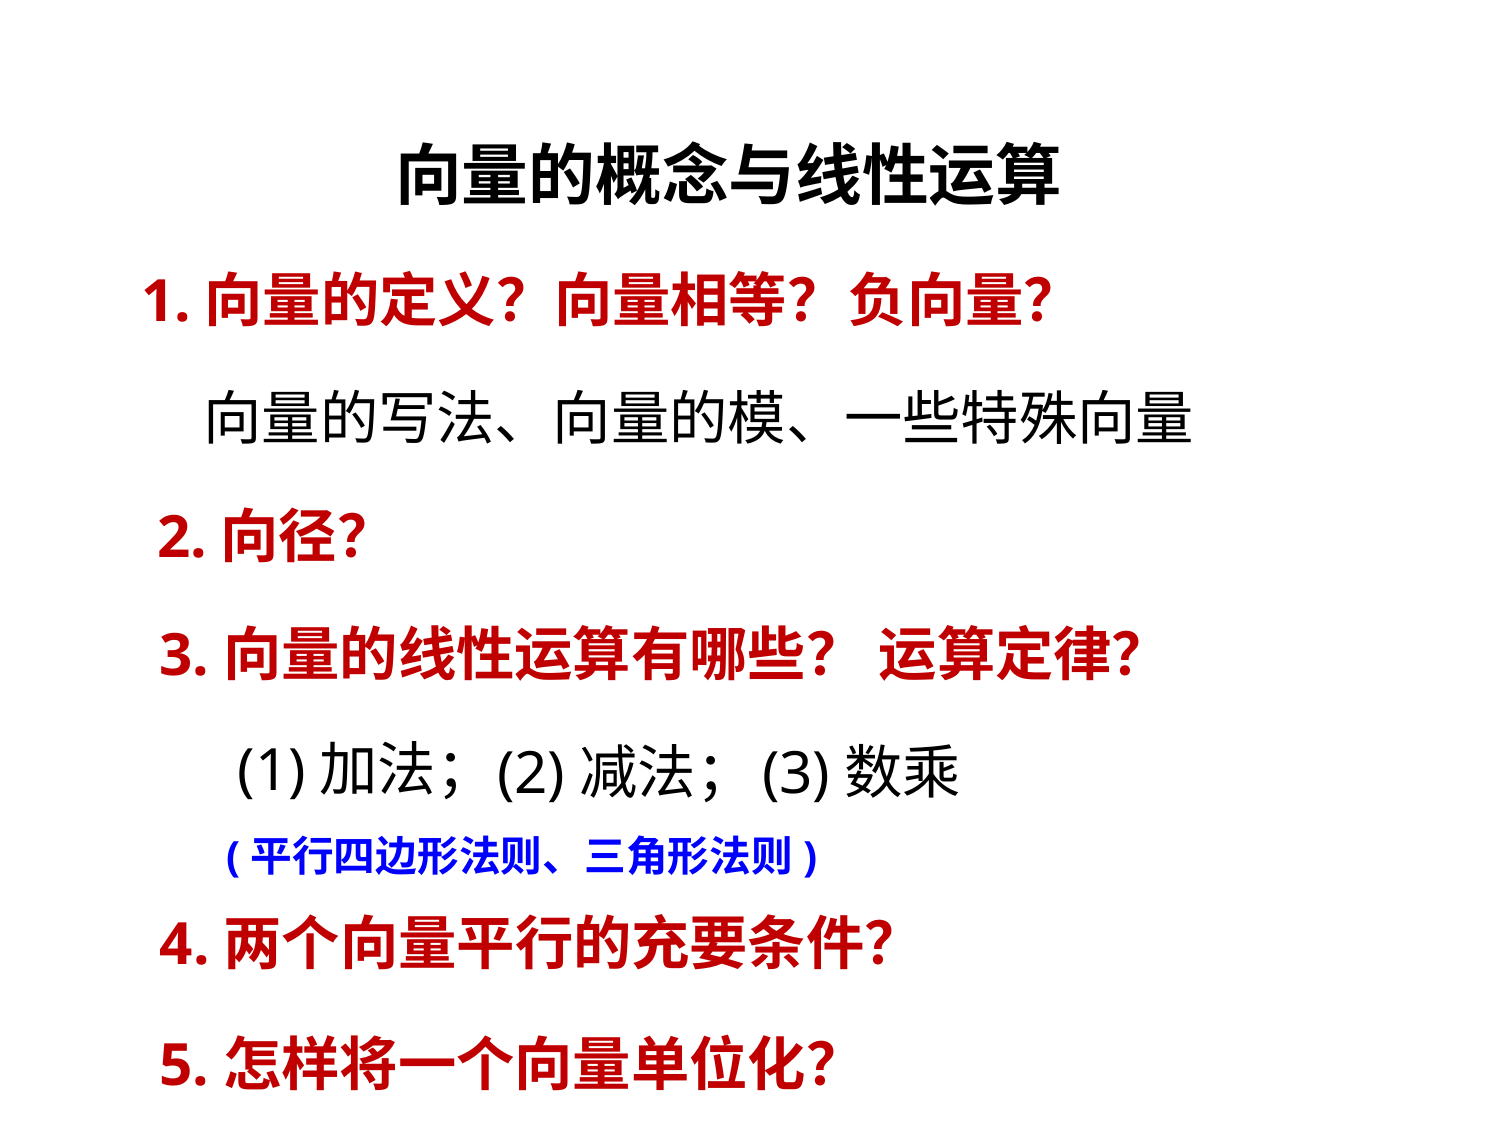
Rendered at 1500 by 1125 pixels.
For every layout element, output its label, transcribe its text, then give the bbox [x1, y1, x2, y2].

text_box 4.两个向量平行的充要条件？ [145, 898, 938, 984]
text_box (平行四边形法则、三角形法则) [211, 822, 833, 888]
text_box 2.向径？ [142, 491, 411, 577]
text_box 5.怎样将一个向量单位化？ [144, 1020, 879, 1105]
text_box 1.向量的定义？ [126, 255, 539, 341]
text_box 运算定律？ [864, 609, 1186, 695]
text_box 向量的概念与线性运算 [380, 125, 1078, 221]
text_box (1)加法； [222, 724, 510, 810]
text_box (2)减法； [482, 727, 747, 813]
text_box 负向量？ [834, 255, 1097, 341]
text_box 向量相等？ [539, 255, 834, 341]
text_box 3.向量的线性运算有哪些？ [144, 609, 864, 695]
text_box (3)数乘 [747, 727, 976, 813]
text_box 向量的写法、向量的模、一些特殊向量 [188, 373, 1209, 459]
